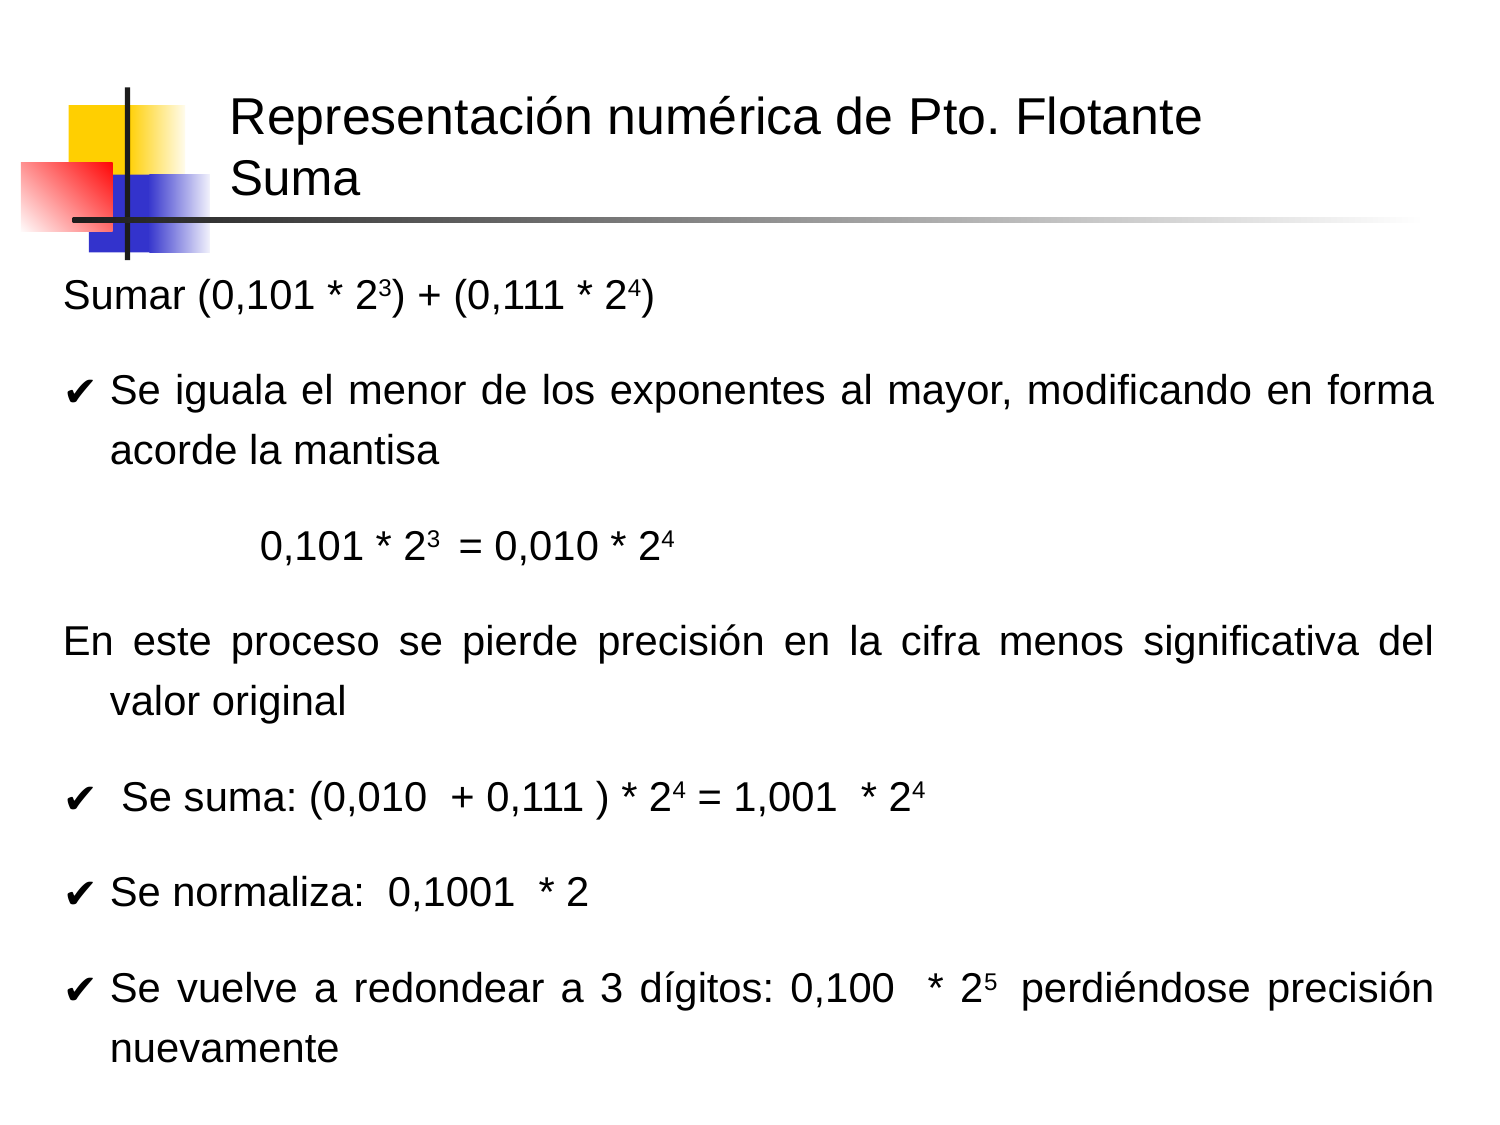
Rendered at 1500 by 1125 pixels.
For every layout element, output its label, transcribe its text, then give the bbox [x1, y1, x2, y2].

title Representación numérica de Pto. Flotante Suma [214, 75, 1388, 213]
list Sumar (0,101 * 23) + (0,111 * 24) Se iguala el menor de los exponentes al mayor, modificando en forma acorde la mantisa 0,101 * 23 = 0,010 * 24 En este proceso se pierde precisión en la cifra menos significativa del valor original Se suma: (0,010 + 0,111 ) * 24 = 1,001 * 24 Se normaliza: 0,1001 * 2 Se vuelve a redondear a 3 dígitos: 0,100 * 25 perdiéndose precisión nuevamente [37, 249, 1450, 1094]
